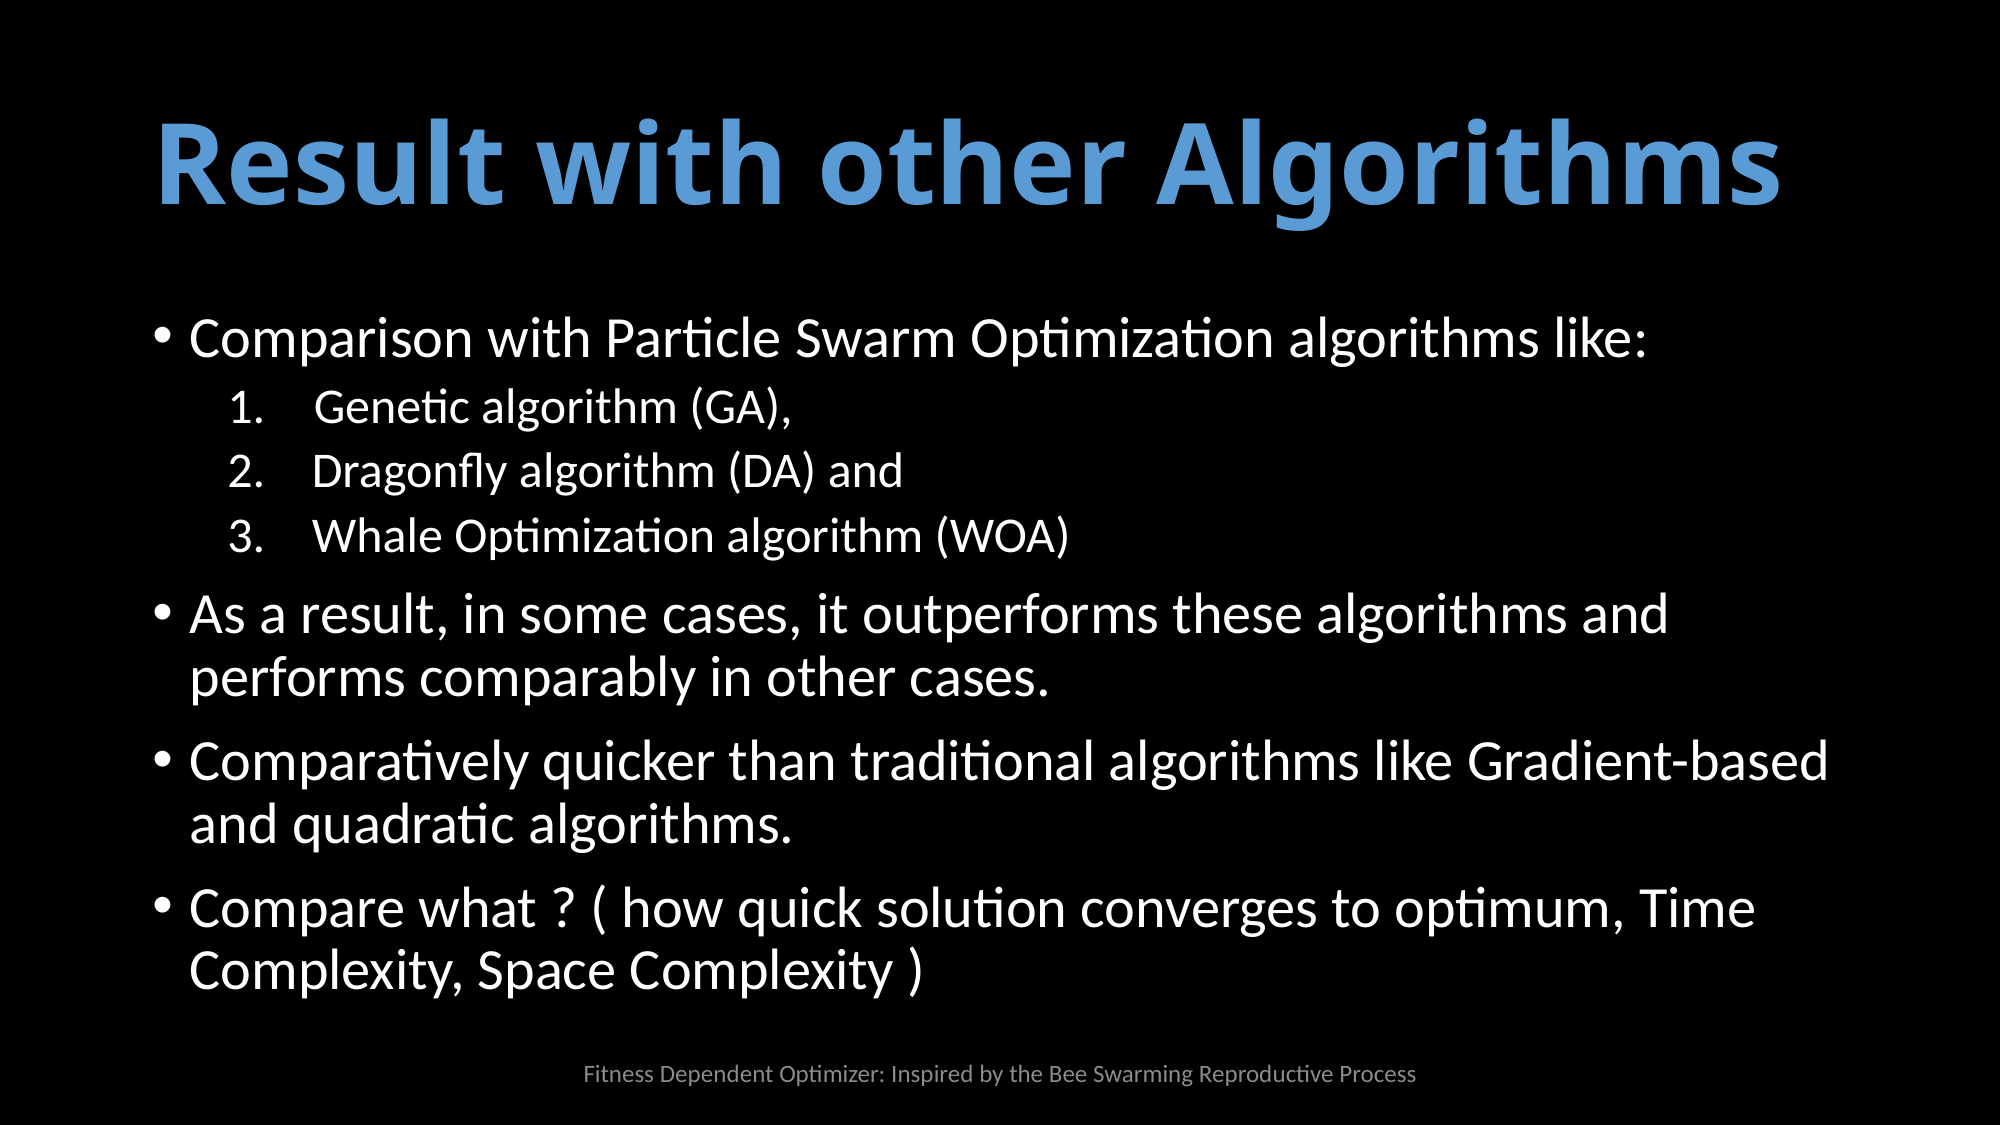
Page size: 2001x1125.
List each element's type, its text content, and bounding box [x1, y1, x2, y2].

footer Fitness Dependent Optimizer: Inspired by the Bee Swarming Reproductive Process [18, 1042, 1984, 1103]
title Result with other Algorithms [137, 59, 1863, 278]
list Comparison with Particle Swarm Optimization algorithms like: Genetic algorithm (GA), Dragonfly algorithm (DA) and Whale Optimization algorithm (WOA) As a result, in some cases, it outperforms these algorithms and performs comparably in other cases. Comparatively quicker than traditional algorithms like Gradient-based and quadratic algorithms. Compare what ? ( how quick solution converges to optimum, Time Complexity, Space Complexity ) [137, 299, 1863, 1014]
